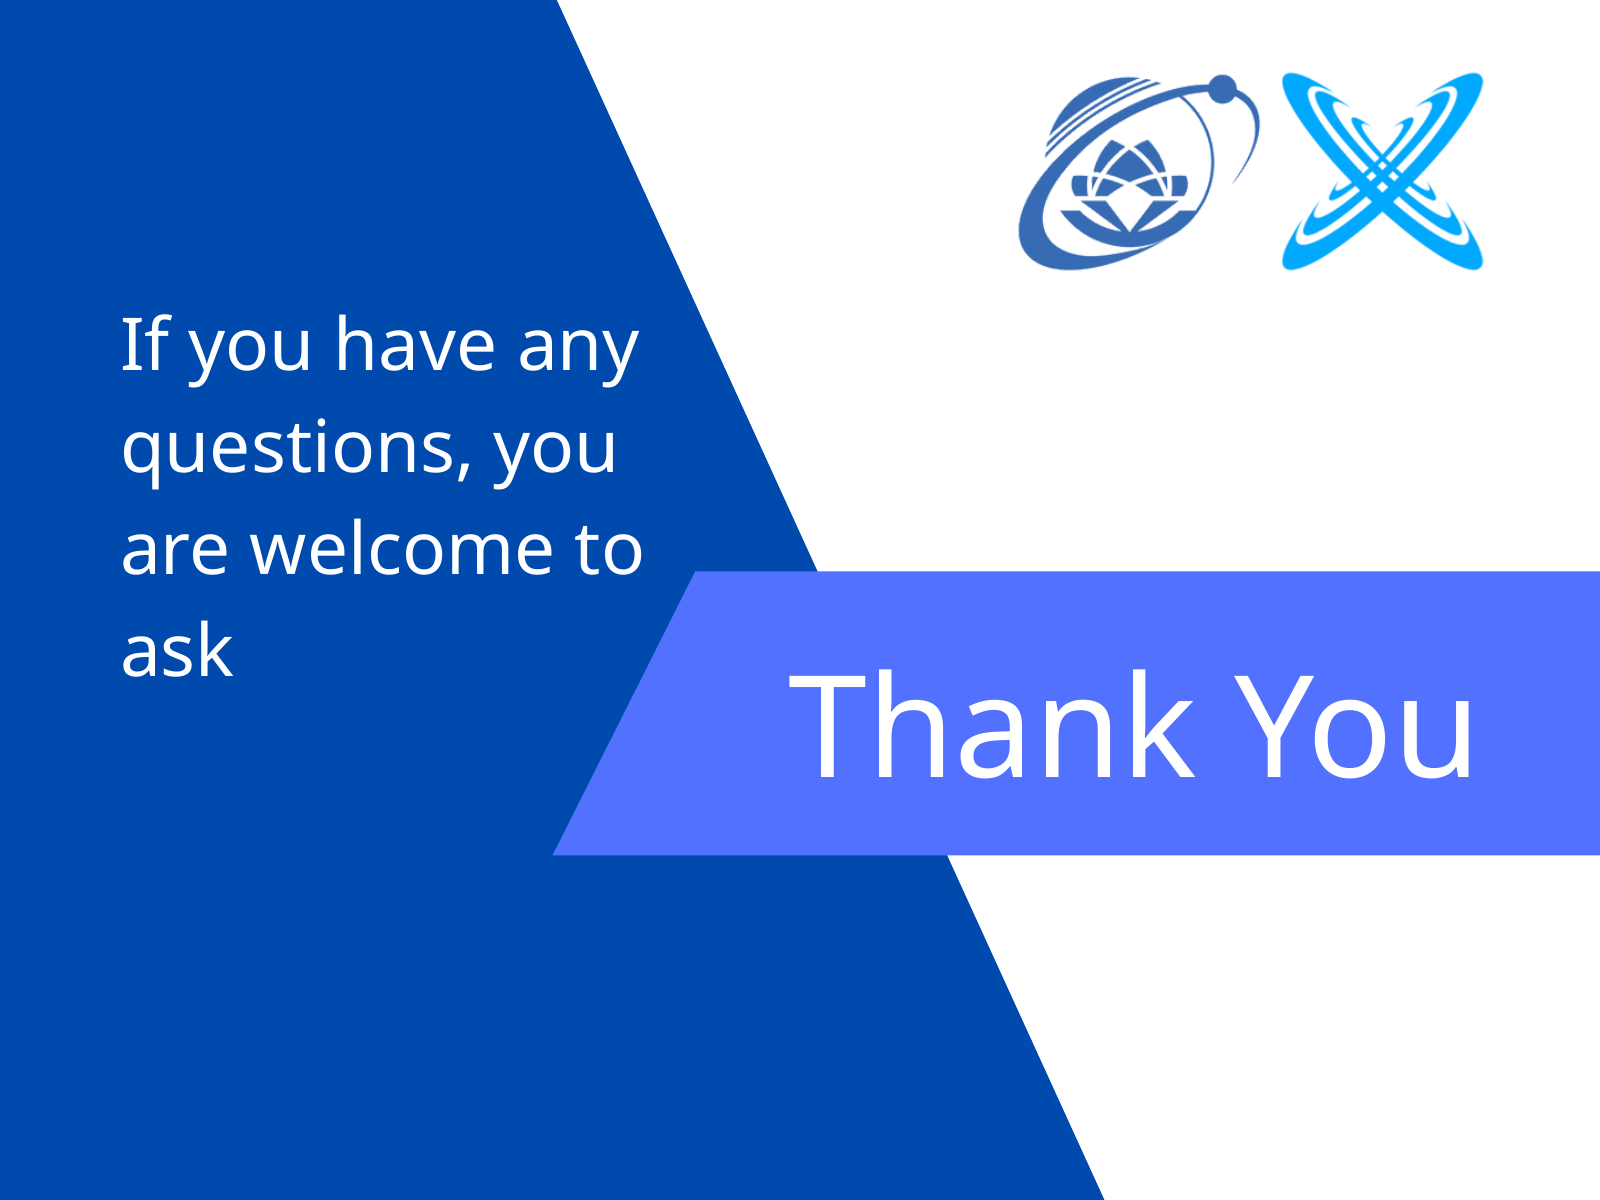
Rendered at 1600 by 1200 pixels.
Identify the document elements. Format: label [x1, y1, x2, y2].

text_box [1002, 59, 1546, 285]
text_box [552, 571, 1600, 856]
text_box [0, 0, 868, 1200]
